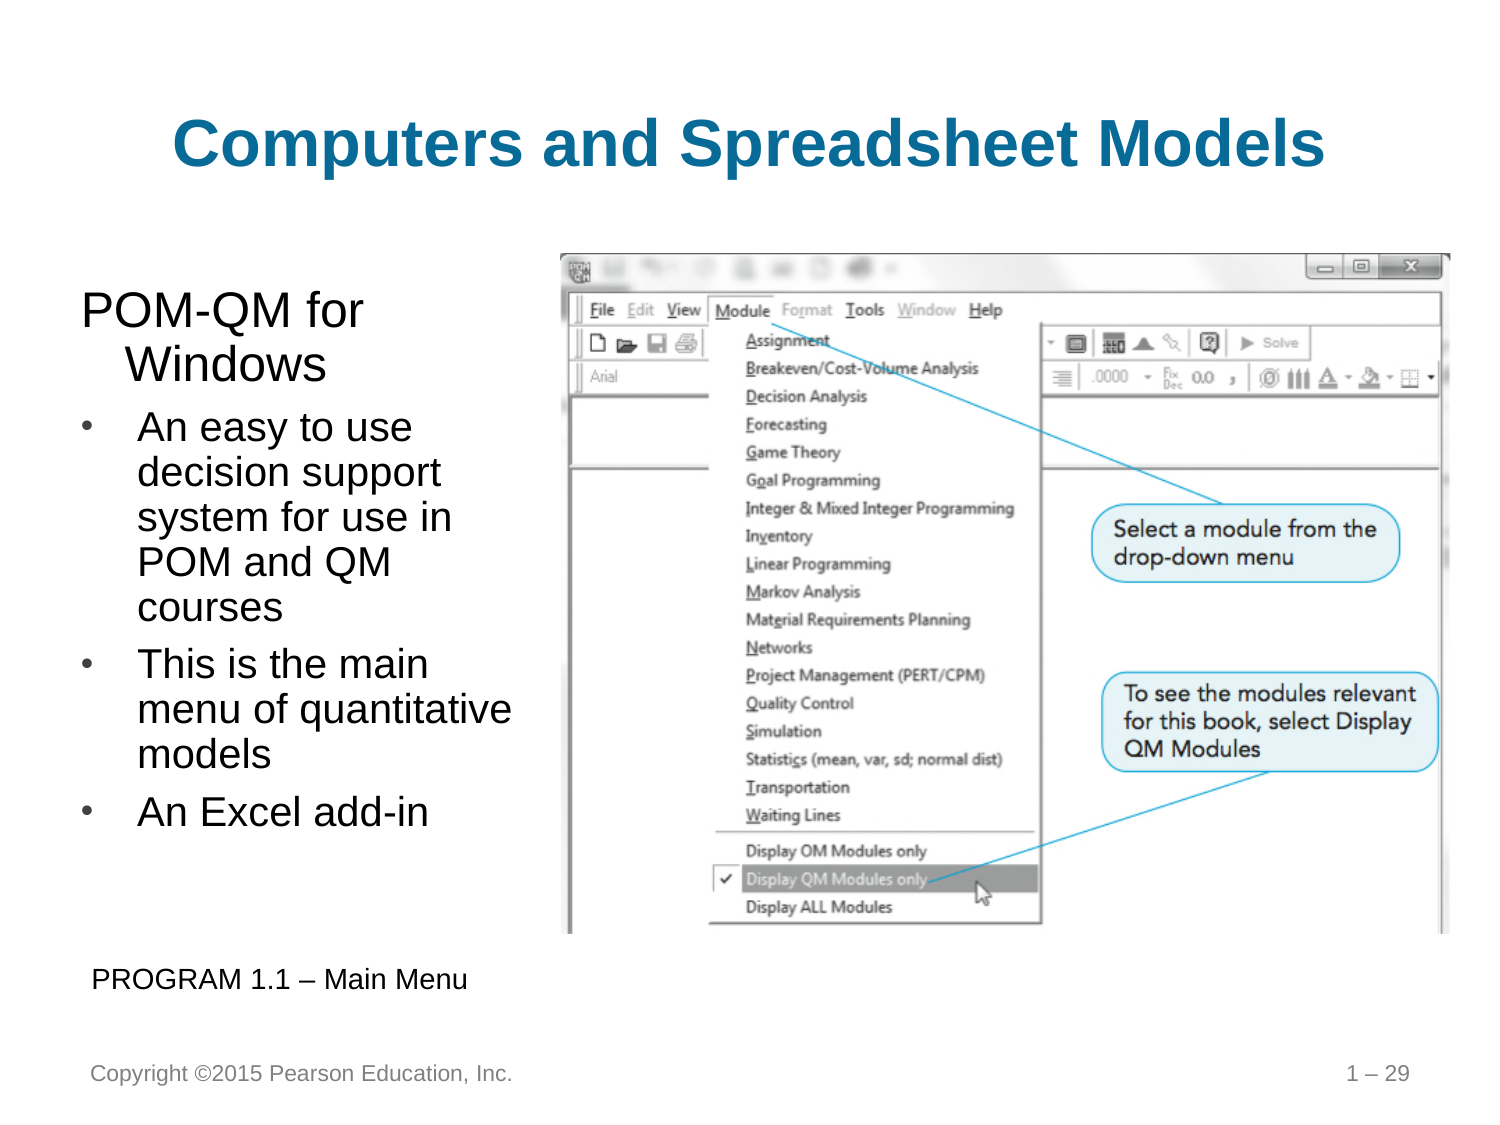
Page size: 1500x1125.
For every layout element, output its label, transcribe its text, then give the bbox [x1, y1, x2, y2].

text_box POM-QM for Windows An easy to use decision support system for use in POM and QM courses This is the main menu of quantitative models An Excel add-in [66, 277, 538, 843]
slide_number 1 – 29 [1074, 1042, 1425, 1103]
title Computers and Spreadsheet Models [112, 81, 1388, 199]
text_box PROGRAM 1.1 – Main Menu [76, 953, 484, 1003]
slide_number Copyright ©2015 Pearson Education, Inc. [75, 1042, 538, 1103]
picture [560, 253, 1453, 934]
